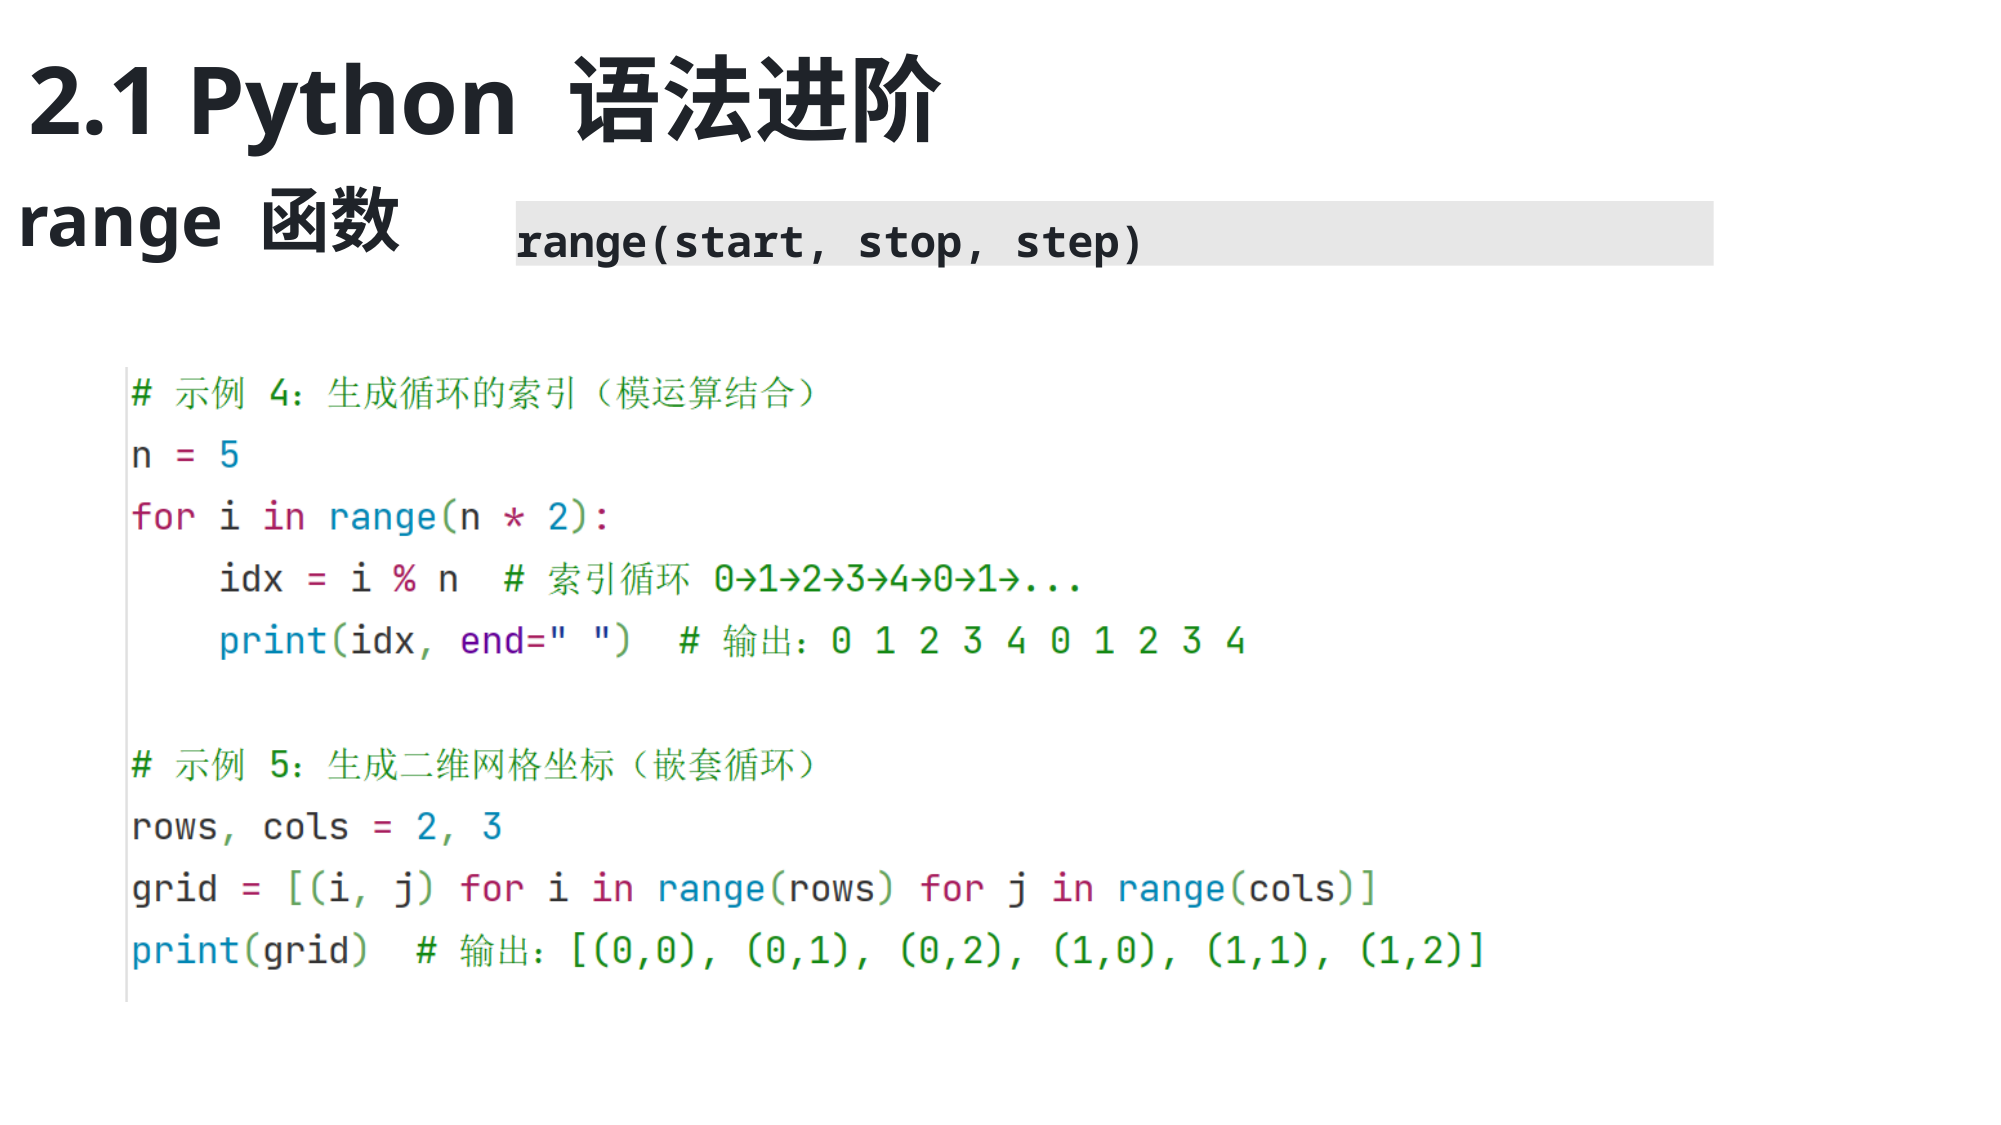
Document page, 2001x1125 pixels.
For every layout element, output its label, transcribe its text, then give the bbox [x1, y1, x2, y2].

list range(start, stop, step) [515, 200, 1715, 267]
list range 函数 [15, 152, 655, 262]
list 2.1 Python 语法进阶 [26, 10, 1311, 156]
picture [119, 366, 1655, 1002]
